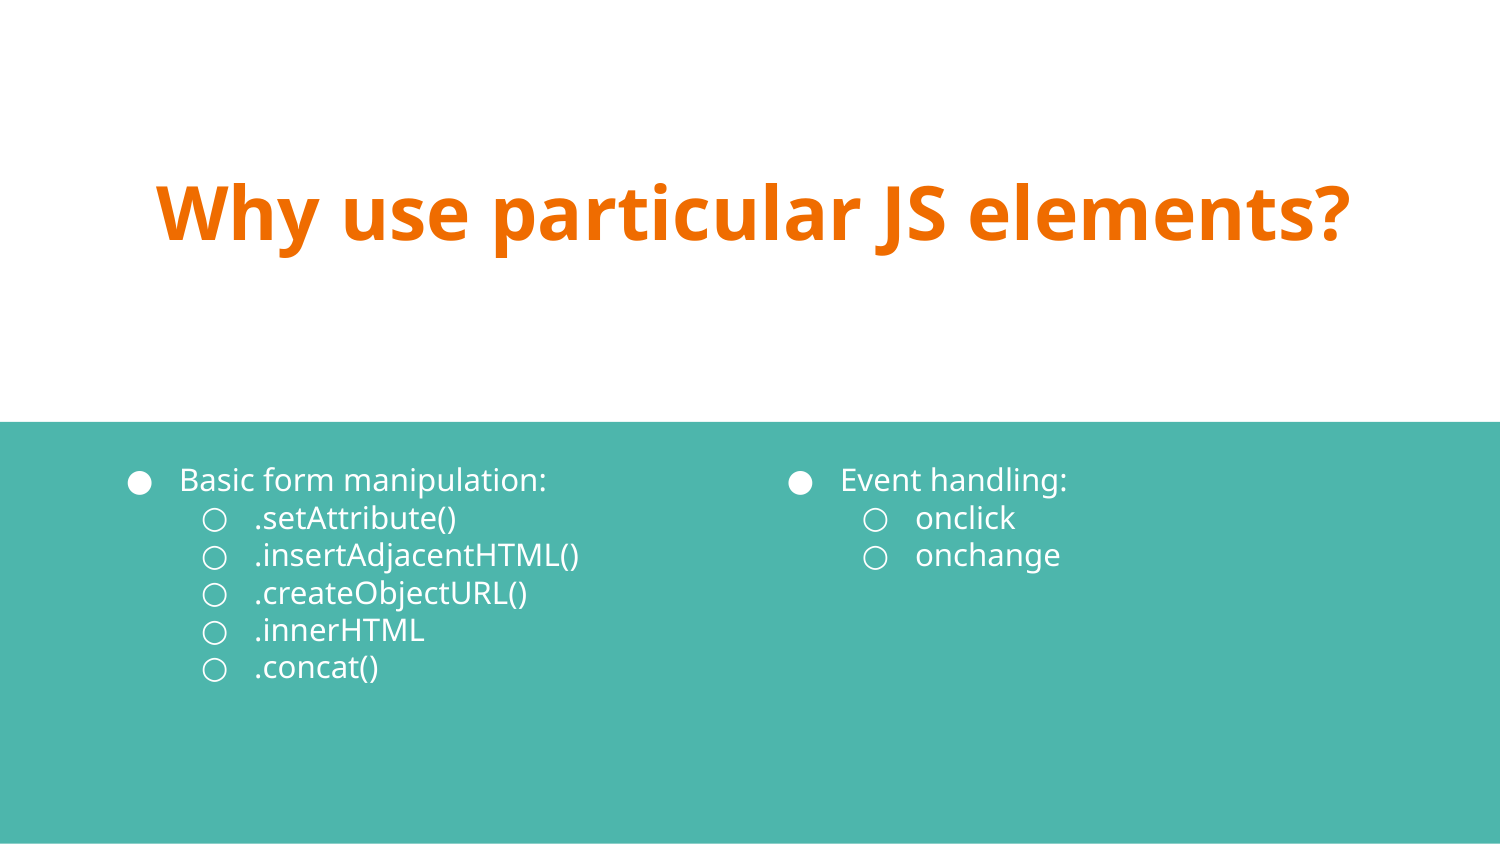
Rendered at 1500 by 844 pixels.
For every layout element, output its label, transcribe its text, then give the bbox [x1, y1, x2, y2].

text_box Basic form manipulation: .setAttribute() .insertAdjacentHTML() .createObjectURL() .innerHTML .concat() [89, 445, 750, 738]
text_box Event handling: onclick onchange [750, 445, 1411, 663]
title Why use particular JS elements? [51, 133, 1458, 289]
